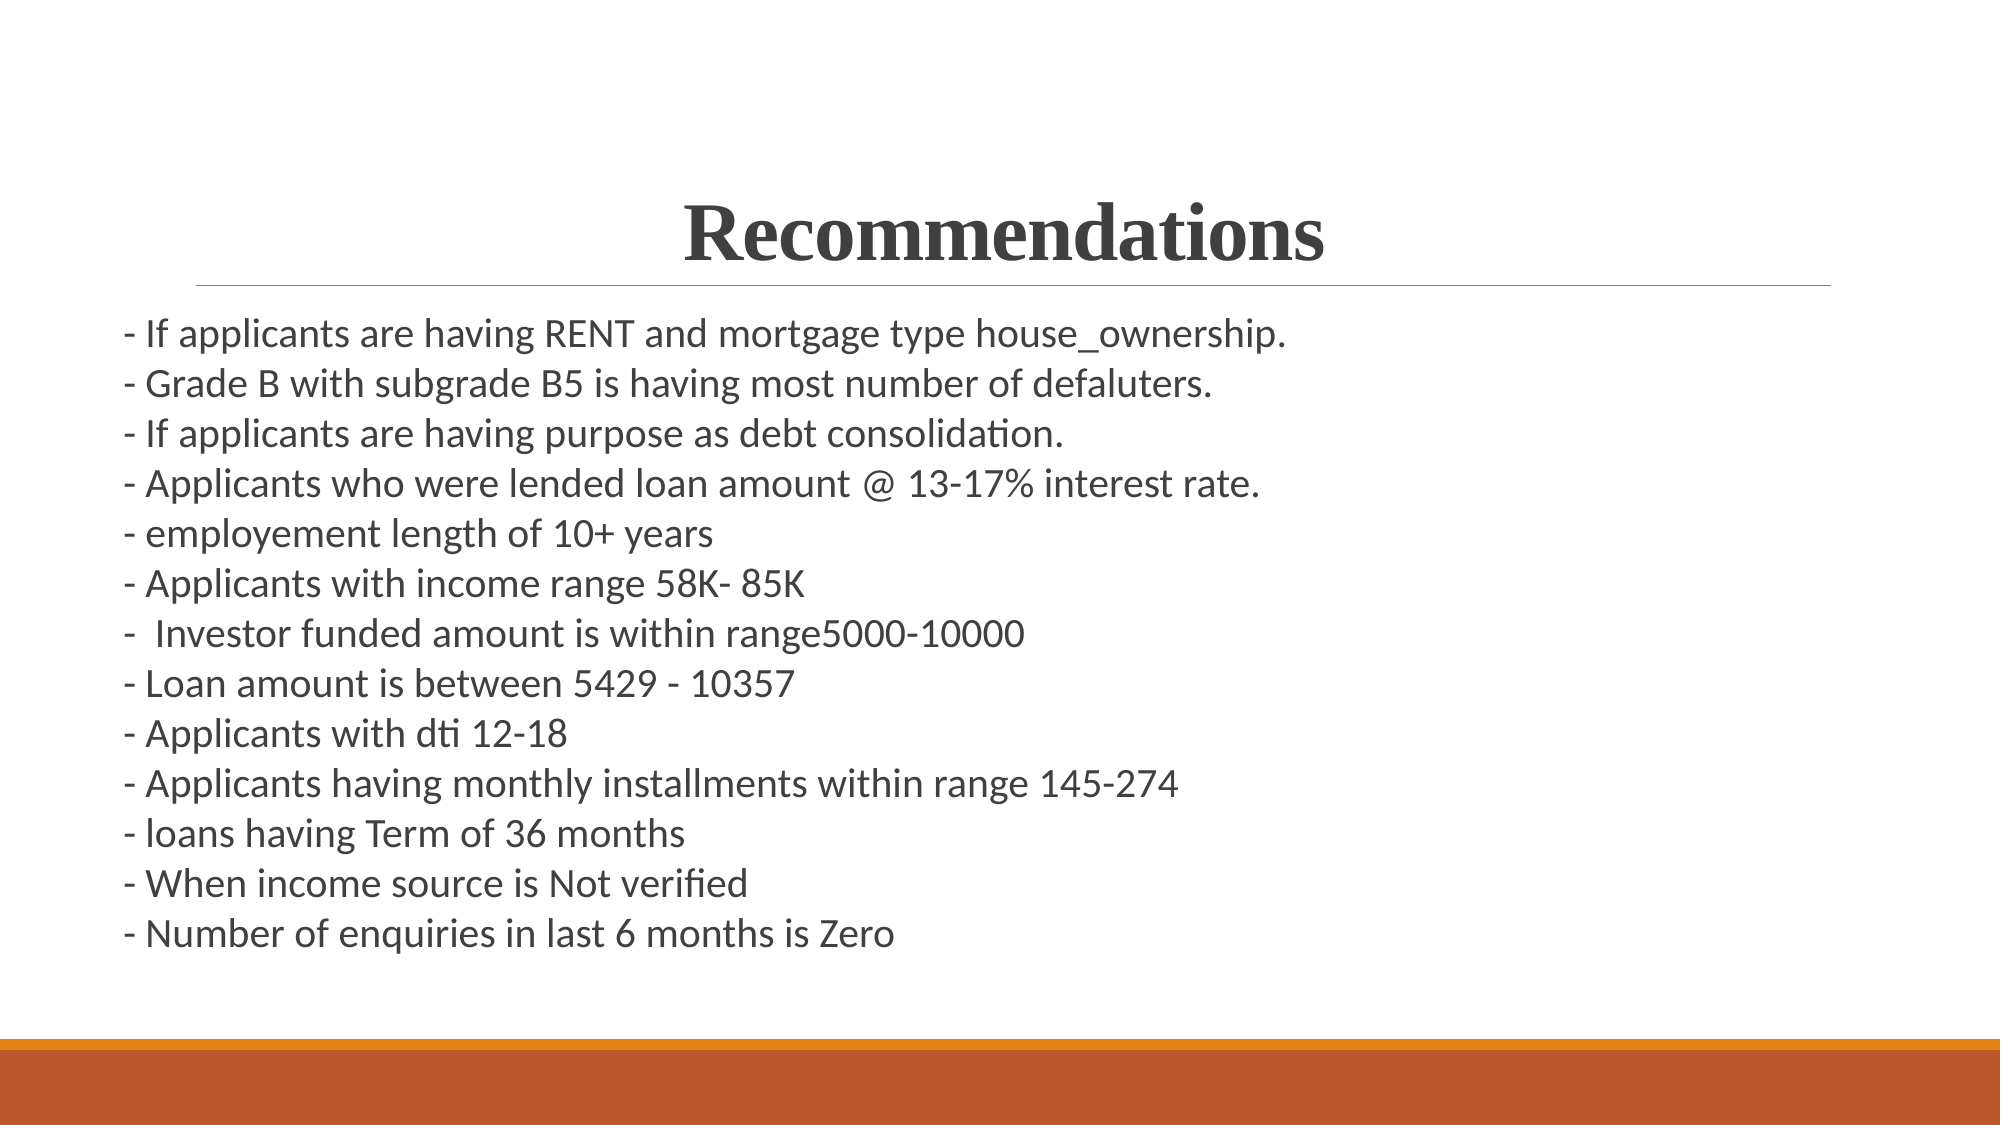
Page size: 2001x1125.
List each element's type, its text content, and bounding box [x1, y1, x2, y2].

text_box - If applicants are having RENT and mortgage type house_ownership. - Grade B with subgrade B5 is having most number of defaluters. - If applicants are having purpose as debt consolidation. - Applicants who were lended loan amount @ 13-17% interest rate. - employement length of 10+ years - Applicants with income range 58K- 85K - Investor funded amount is within range5000-10000 - Loan amount is between 5429 - 10357 - Applicants with dti 12-18 - Applicants having monthly installments within range 145-274 - loans having Term of 36 months - When income source is Not verified - Number of enquiries in last 6 months is Zero [108, 298, 1893, 964]
title Recommendations [180, 47, 1830, 285]
